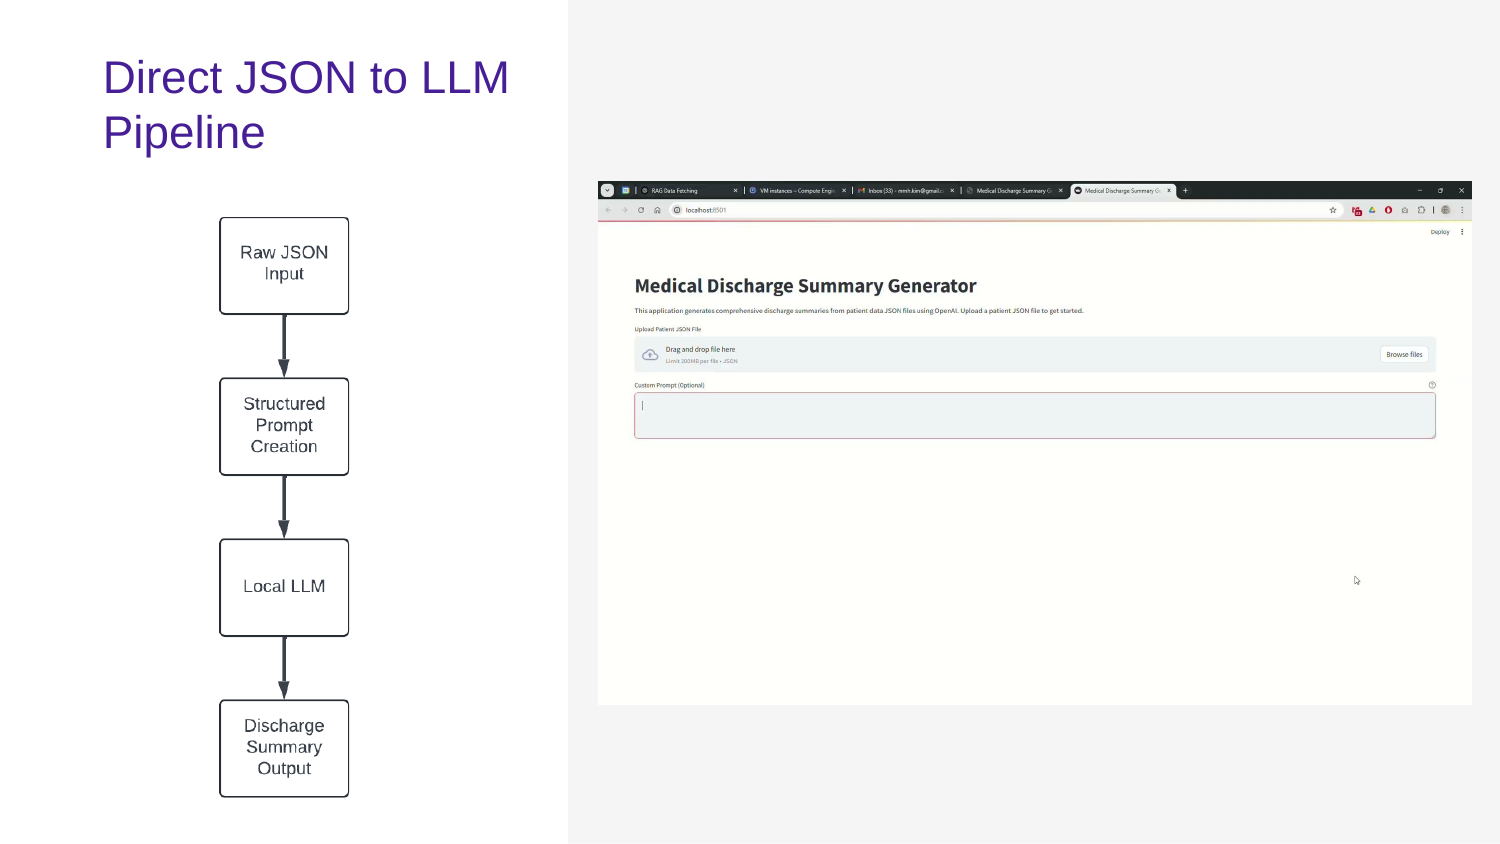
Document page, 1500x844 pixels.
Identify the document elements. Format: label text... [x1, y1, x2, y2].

title Direct JSON to LLM Pipeline [102, 47, 524, 204]
picture [171, 172, 413, 844]
picture [597, 180, 1472, 706]
